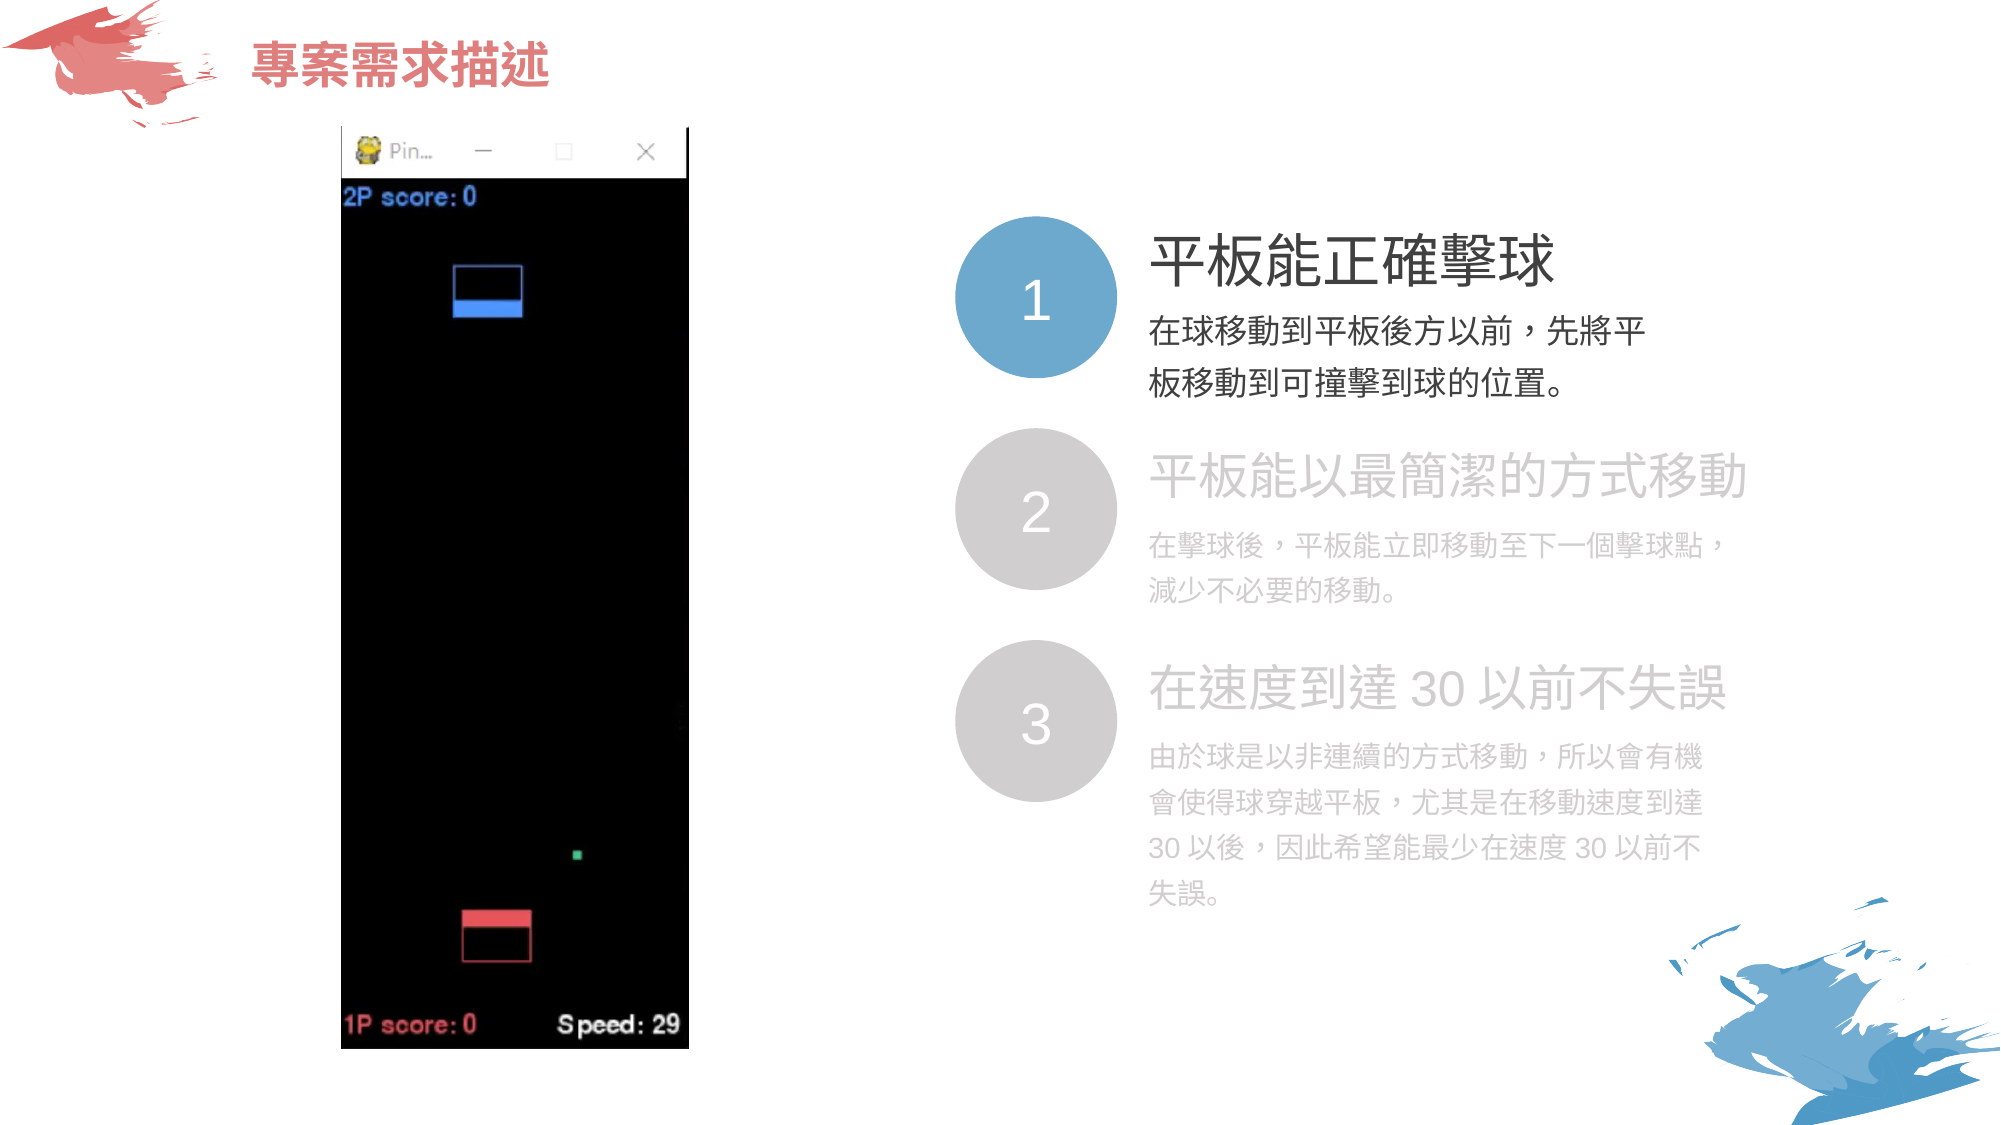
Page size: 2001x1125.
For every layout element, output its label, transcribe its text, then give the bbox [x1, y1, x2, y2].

text_box 1 [954, 215, 1119, 380]
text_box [340, 125, 690, 1050]
text_box 2 [954, 427, 1119, 592]
picture [0, 0, 224, 128]
text_box 在速度到達30以前不失誤 [1133, 649, 1775, 724]
text_box 平板能以最簡潔的方式移動 [1133, 437, 1775, 513]
text_box 由於球是以非連續的方式移動，所以會有機會使得球穿越平板，尤其是在移動速度到達30以後，因此希望能最少在速度30以前不失誤。 [1133, 720, 1727, 918]
text_box 3 [954, 639, 1119, 804]
text_box 在球移動到平板後方以前，先將平板移動到可撞擊到球的位置。 [1133, 291, 1669, 410]
text_box 平板能正確擊球 [1133, 216, 1704, 302]
picture [1668, 897, 2000, 1125]
text_box 在擊球後，平板能立即移動至下一個擊球點，減少不必要的移動。 [1133, 509, 1727, 615]
text_box 專案需求描述 [235, 25, 566, 101]
